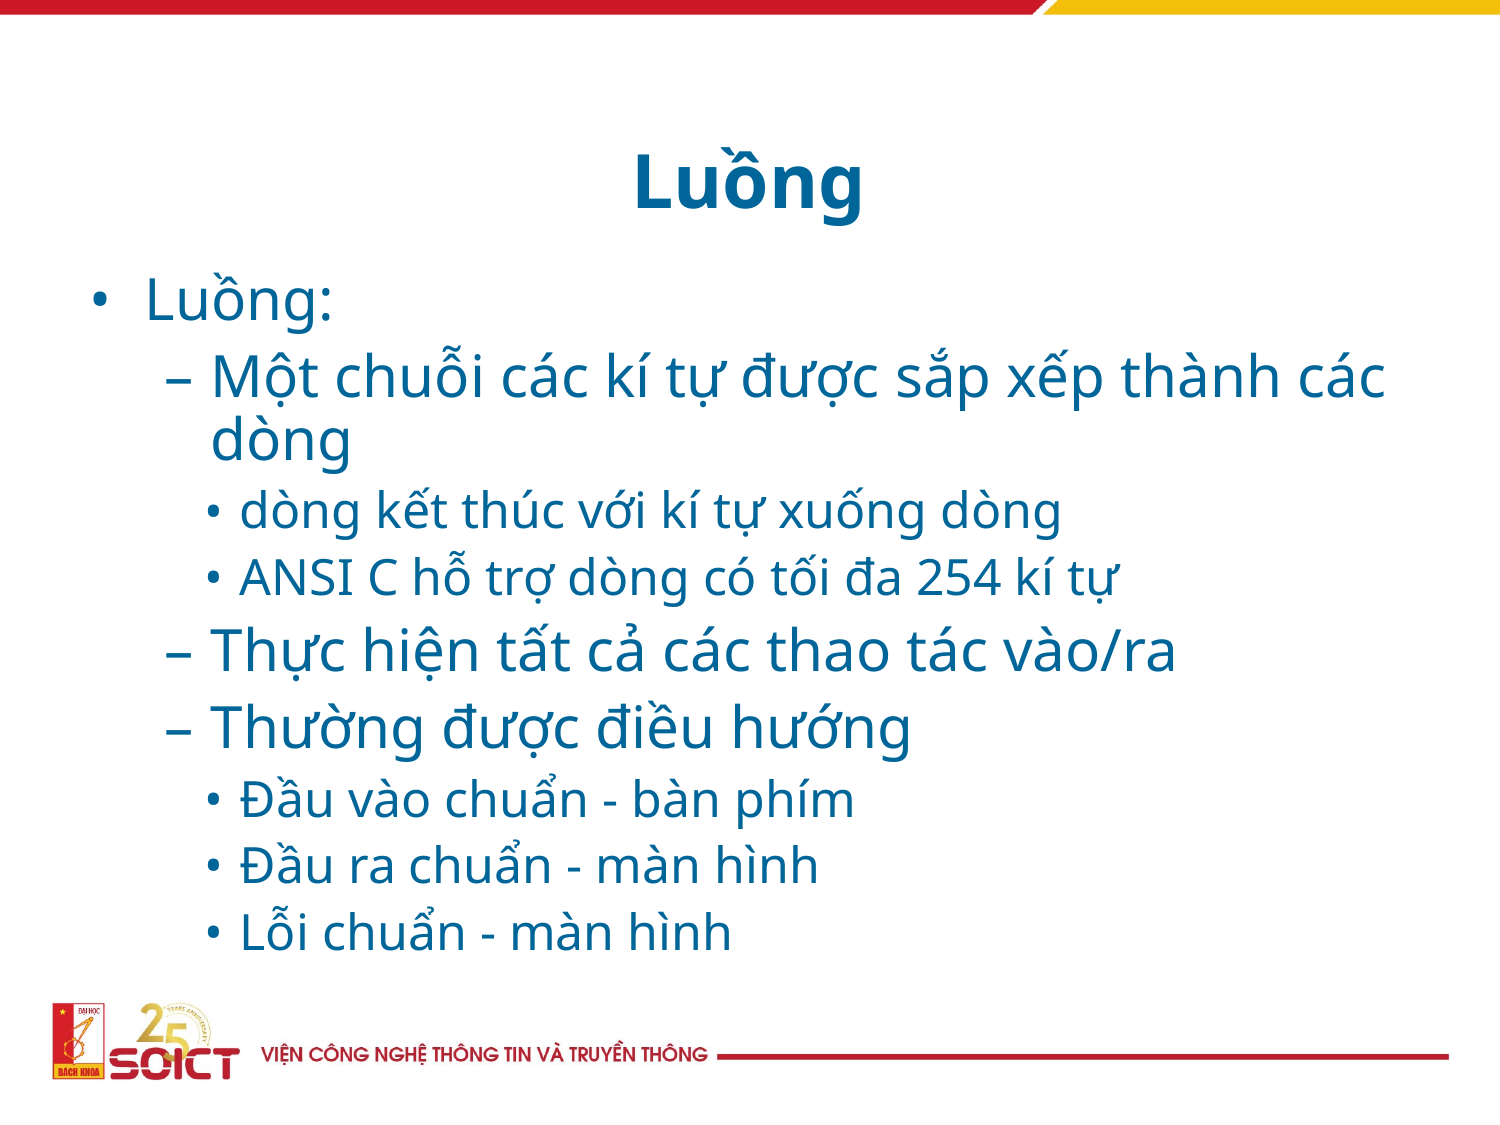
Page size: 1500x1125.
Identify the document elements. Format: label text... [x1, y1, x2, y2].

picture [0, 0, 1500, 1125]
text_box Luồng: Một chuỗi các kí tự được sắp xếp thành các dòng dòng kết thúc với kí tự xuống dòng ANSI C hỗ trợ dòng có tối đa 254 kí tự Thực hiện tất cả các thao tác vào/ra Thường được điều hướng Đầu vào chuẩn - bàn phím Đầu ra chuẩn - màn hình Lỗi chuẩn - màn hình [74, 262, 1425, 994]
text_box Luồng [72, 16, 1425, 233]
